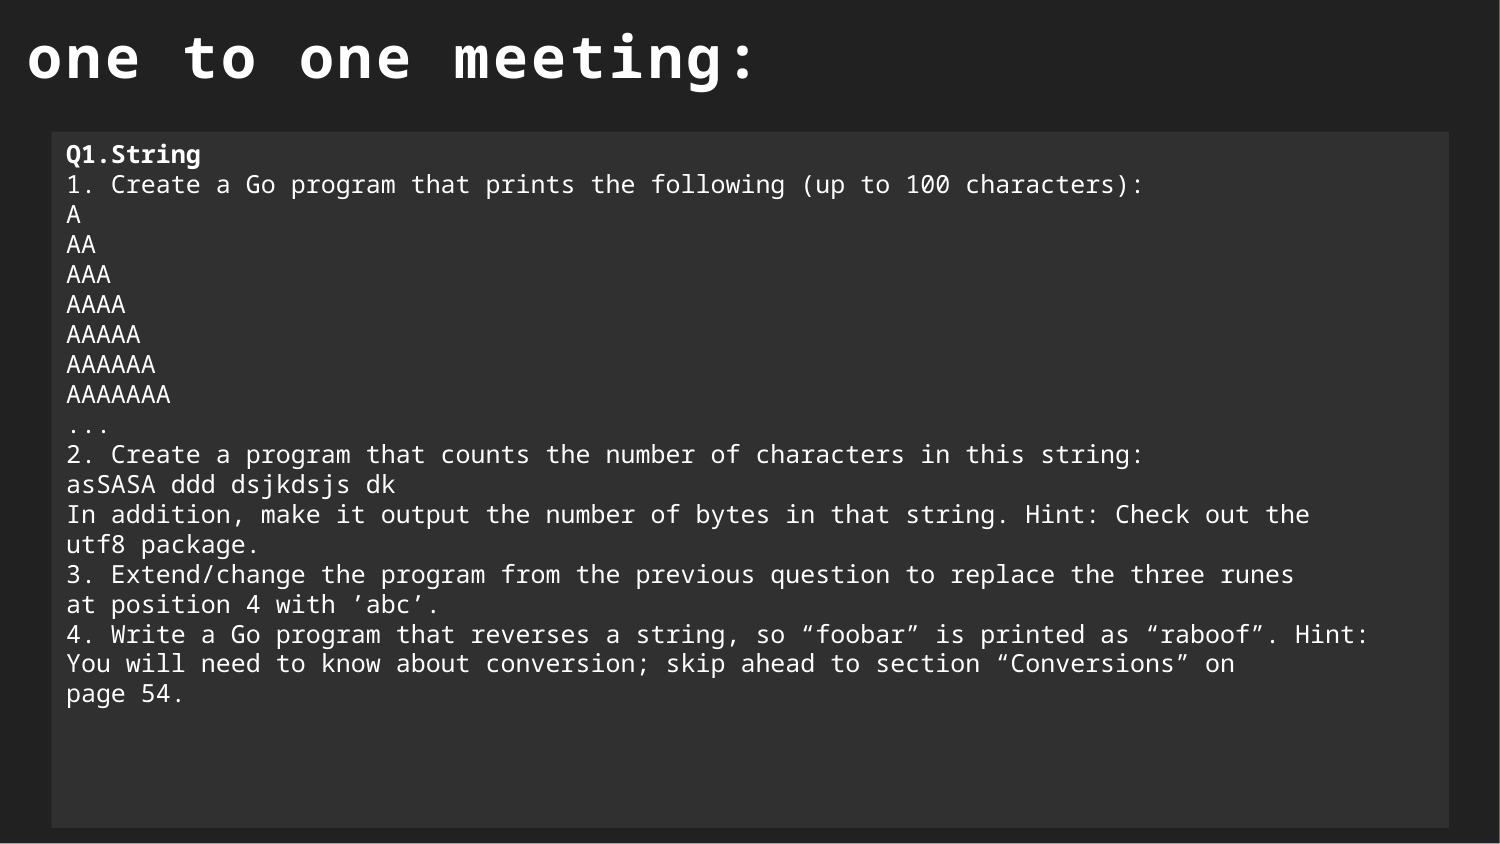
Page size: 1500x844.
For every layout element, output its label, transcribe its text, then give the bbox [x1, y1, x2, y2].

text_box Q1.String 1. Create a Go program that prints the following (up to 100 characters): A AA AAA AAAA AAAAA AAAAAA AAAAAAA ... 2. Create a program that counts the number of characters in this string: asSASA ddd dsjkdsjs dk In addition, make it output the number of bytes in that string. Hint: Check out the utf8 package. 3. Extend/change the program from the previous question to replace the three runes at position 4 with ’abc’. 4. Write a Go program that reverses a string, so “foobar” is printed as “raboof”. Hint: You will need to know about conversion; skip ahead to section “Conversions” on page 54. [51, 131, 1449, 828]
text_box [68, 149, 1432, 811]
text_box one to one meeting: [25, 17, 1475, 117]
